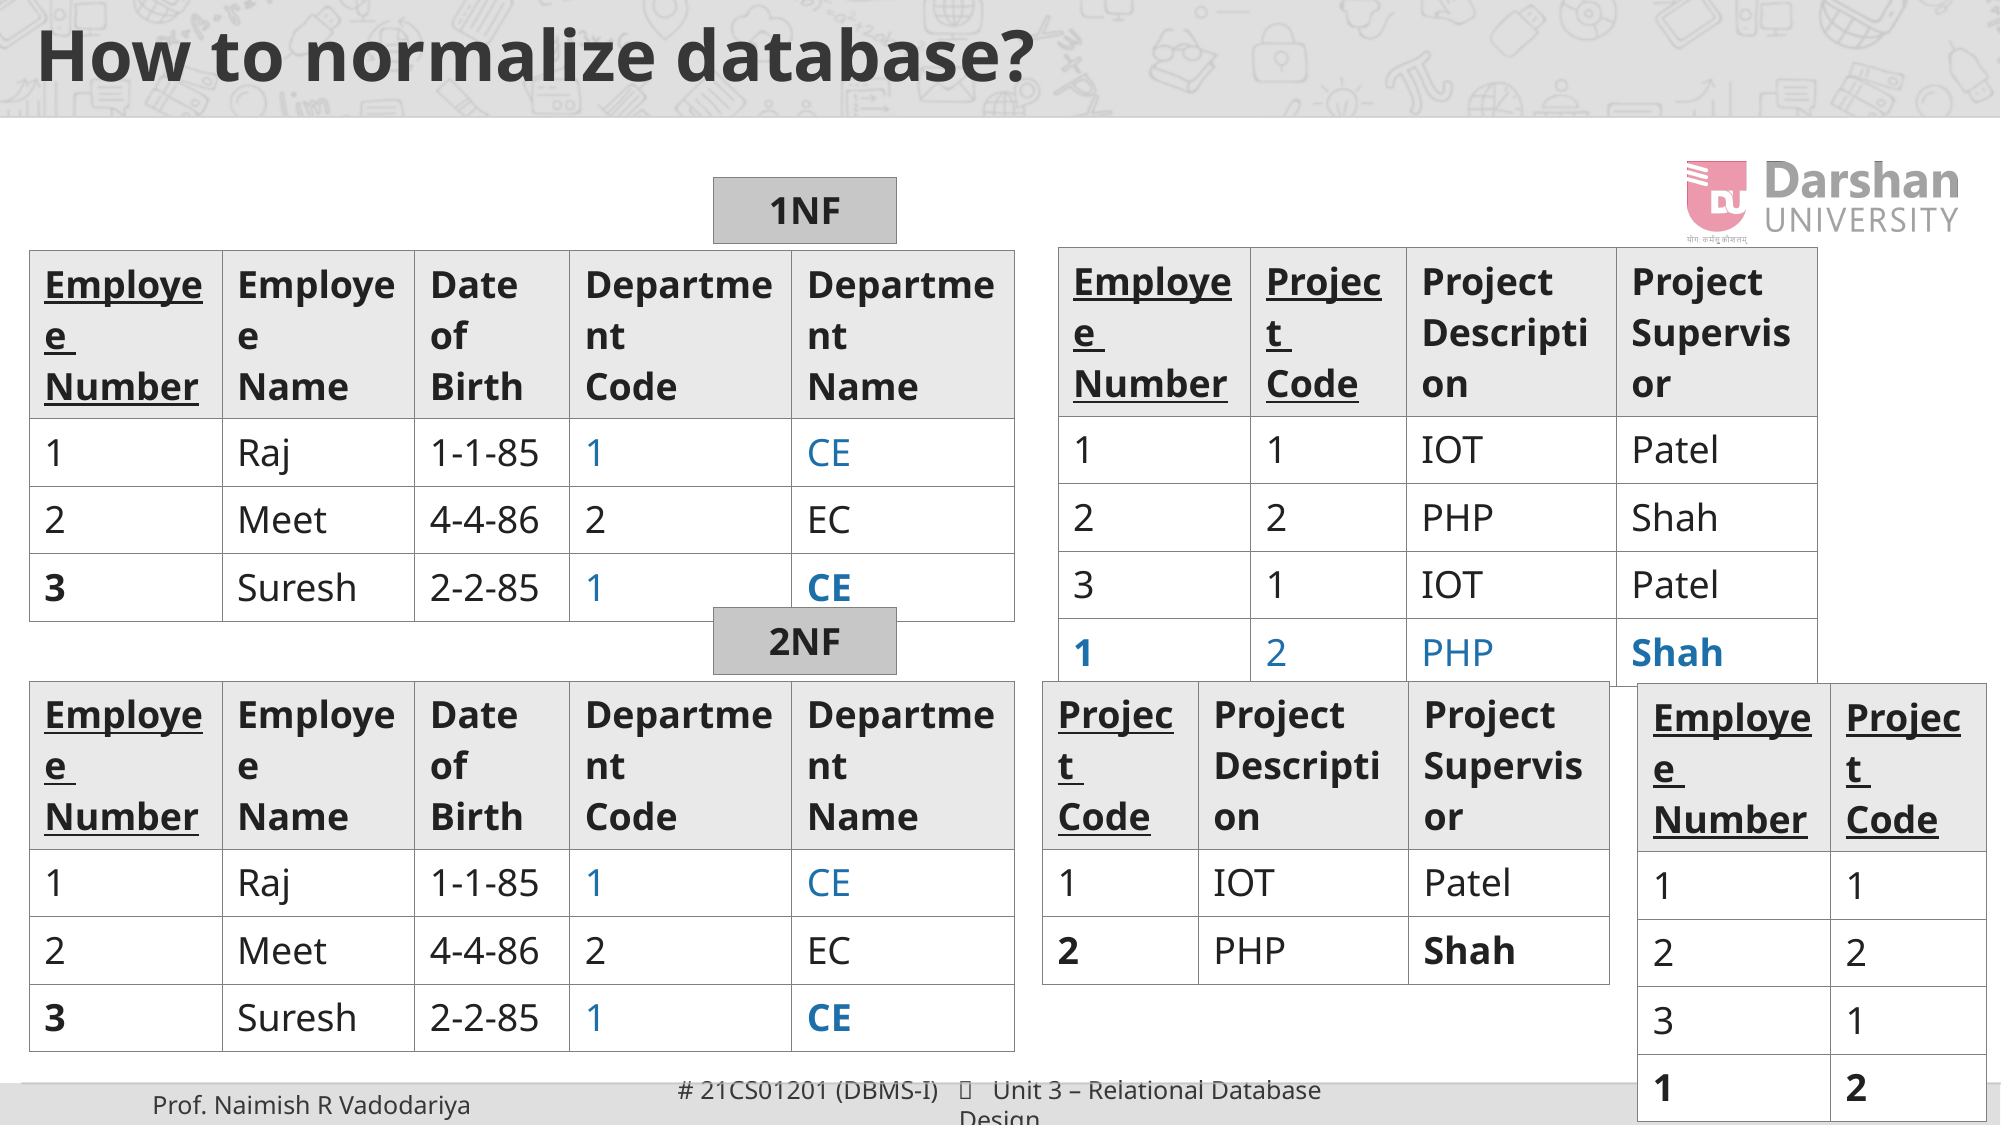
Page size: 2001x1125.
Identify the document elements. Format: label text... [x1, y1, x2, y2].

table_cell 1 [570, 419, 791, 486]
table_header Employee Number [1059, 248, 1250, 416]
table_header Department Code [570, 251, 791, 418]
table_cell 2 [1043, 917, 1198, 984]
table_cell EC [792, 487, 1014, 553]
table_cell PHP [1199, 917, 1408, 984]
table_cell 3 [30, 985, 222, 1051]
table_cell IOT [1407, 417, 1616, 483]
table_cell IOT [1407, 552, 1616, 618]
table_cell Raj [223, 850, 414, 916]
table_cell 1-1-85 [415, 850, 569, 916]
table_cell 2 [30, 917, 222, 984]
table_cell Raj [223, 419, 414, 486]
table_cell 1 [30, 850, 222, 916]
table_cell 3 [1059, 552, 1250, 618]
title How to normalize database? [0, 0, 2000, 117]
table_cell CE [792, 850, 1014, 916]
table_header Department Name [792, 251, 1014, 418]
table_cell Meet [223, 487, 414, 553]
table_header Project Description [1199, 682, 1408, 849]
table_cell 1 [1043, 850, 1198, 916]
table_cell 1 [1251, 552, 1406, 618]
table_cell PHP [1407, 619, 1616, 686]
table_header Employee Name [223, 251, 414, 418]
table_cell 4-4-86 [415, 917, 569, 984]
table_cell 2 [570, 487, 791, 553]
table_header 1NF [714, 178, 896, 243]
table_cell 4-4-86 [415, 487, 569, 553]
table_cell 3 [1638, 987, 1830, 1054]
table_header Department Name [792, 682, 1014, 849]
table_cell 1 [570, 850, 791, 916]
table_header Project Supervisor [1617, 248, 1817, 416]
table_cell CE [792, 985, 1014, 1051]
table_cell CE [792, 554, 1014, 621]
table_cell Meet [223, 917, 414, 984]
table_cell 2-2-85 [415, 554, 569, 621]
table_header Department Code [570, 682, 791, 849]
table_header Employee Number [30, 251, 222, 418]
table_cell 1 [1638, 852, 1830, 919]
table_cell 1-1-85 [415, 419, 569, 486]
table_cell 2 [30, 487, 222, 553]
table_cell EC [792, 917, 1014, 984]
table_cell Shah [1409, 917, 1609, 984]
table_header Employee Number [30, 682, 222, 849]
table_cell CE [792, 419, 1014, 486]
table_cell Shah [1617, 484, 1817, 551]
table_cell 1 [570, 554, 791, 621]
table_header Project Supervisor [1409, 682, 1609, 849]
table_cell 1 [1638, 1055, 1830, 1121]
table_cell 2 [1251, 484, 1406, 551]
table_header Date of Birth [415, 251, 569, 418]
table_cell 1 [1251, 417, 1406, 483]
table_cell Patel [1409, 850, 1609, 916]
table_cell 2 [1059, 484, 1250, 551]
table_header Employee Name [223, 682, 414, 849]
table_cell 1 [1831, 852, 1986, 919]
table_header Project Code [1251, 248, 1406, 416]
table_cell 2 [1251, 619, 1406, 681]
table_cell 2 [1831, 920, 1986, 986]
table_header Project Code [1043, 682, 1198, 849]
table_cell Shah [1617, 619, 1817, 686]
table_cell Patel [1617, 417, 1817, 483]
table_cell Suresh [223, 554, 414, 621]
table_cell 2 [1831, 1055, 1986, 1121]
table_cell IOT [1199, 850, 1408, 916]
table_cell Patel [1617, 552, 1817, 618]
table_cell 1 [30, 419, 222, 486]
table_header Project Code [1831, 684, 1986, 851]
table_cell Suresh [223, 985, 414, 1051]
table_header Project Description [1407, 248, 1616, 416]
table_cell Raju [1687, 161, 1958, 244]
table_cell 2 [1638, 920, 1830, 986]
table_cell 2 [570, 917, 791, 984]
table_header Date of Birth [415, 682, 569, 849]
table_cell 1 [1059, 417, 1250, 483]
table_cell PHP [1407, 484, 1616, 551]
table_cell 3 [30, 554, 222, 621]
table_cell 1 [1059, 619, 1250, 681]
table_cell 1 [570, 985, 791, 1051]
table_header 2NF [714, 608, 896, 674]
table_header Employee Number [1638, 684, 1830, 851]
table_cell 1 [1831, 987, 1986, 1054]
table_cell 2-2-85 [415, 985, 569, 1051]
